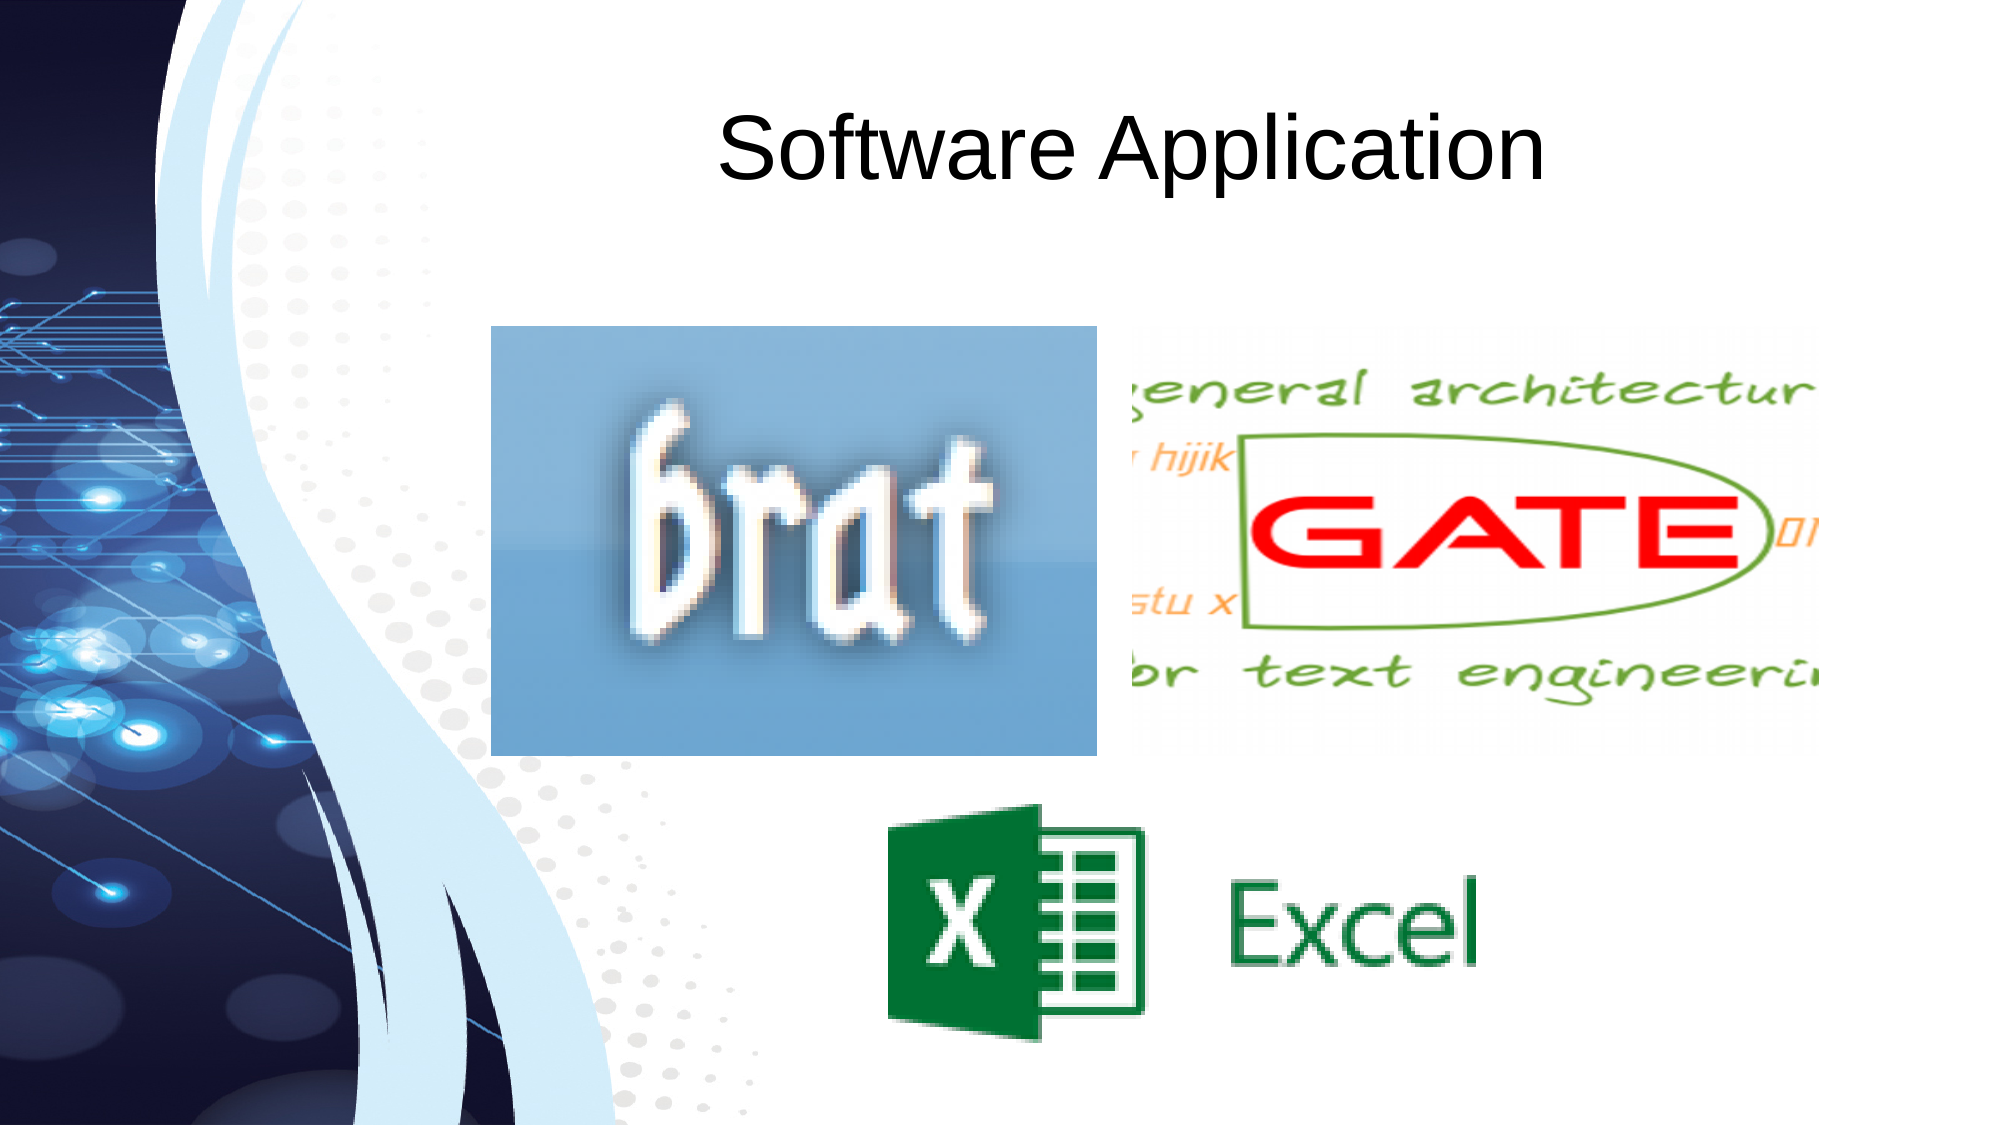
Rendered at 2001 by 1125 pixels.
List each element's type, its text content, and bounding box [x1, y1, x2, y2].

picture [0, 0, 2000, 1125]
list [491, 326, 1097, 756]
title Software Application [270, 41, 1995, 259]
